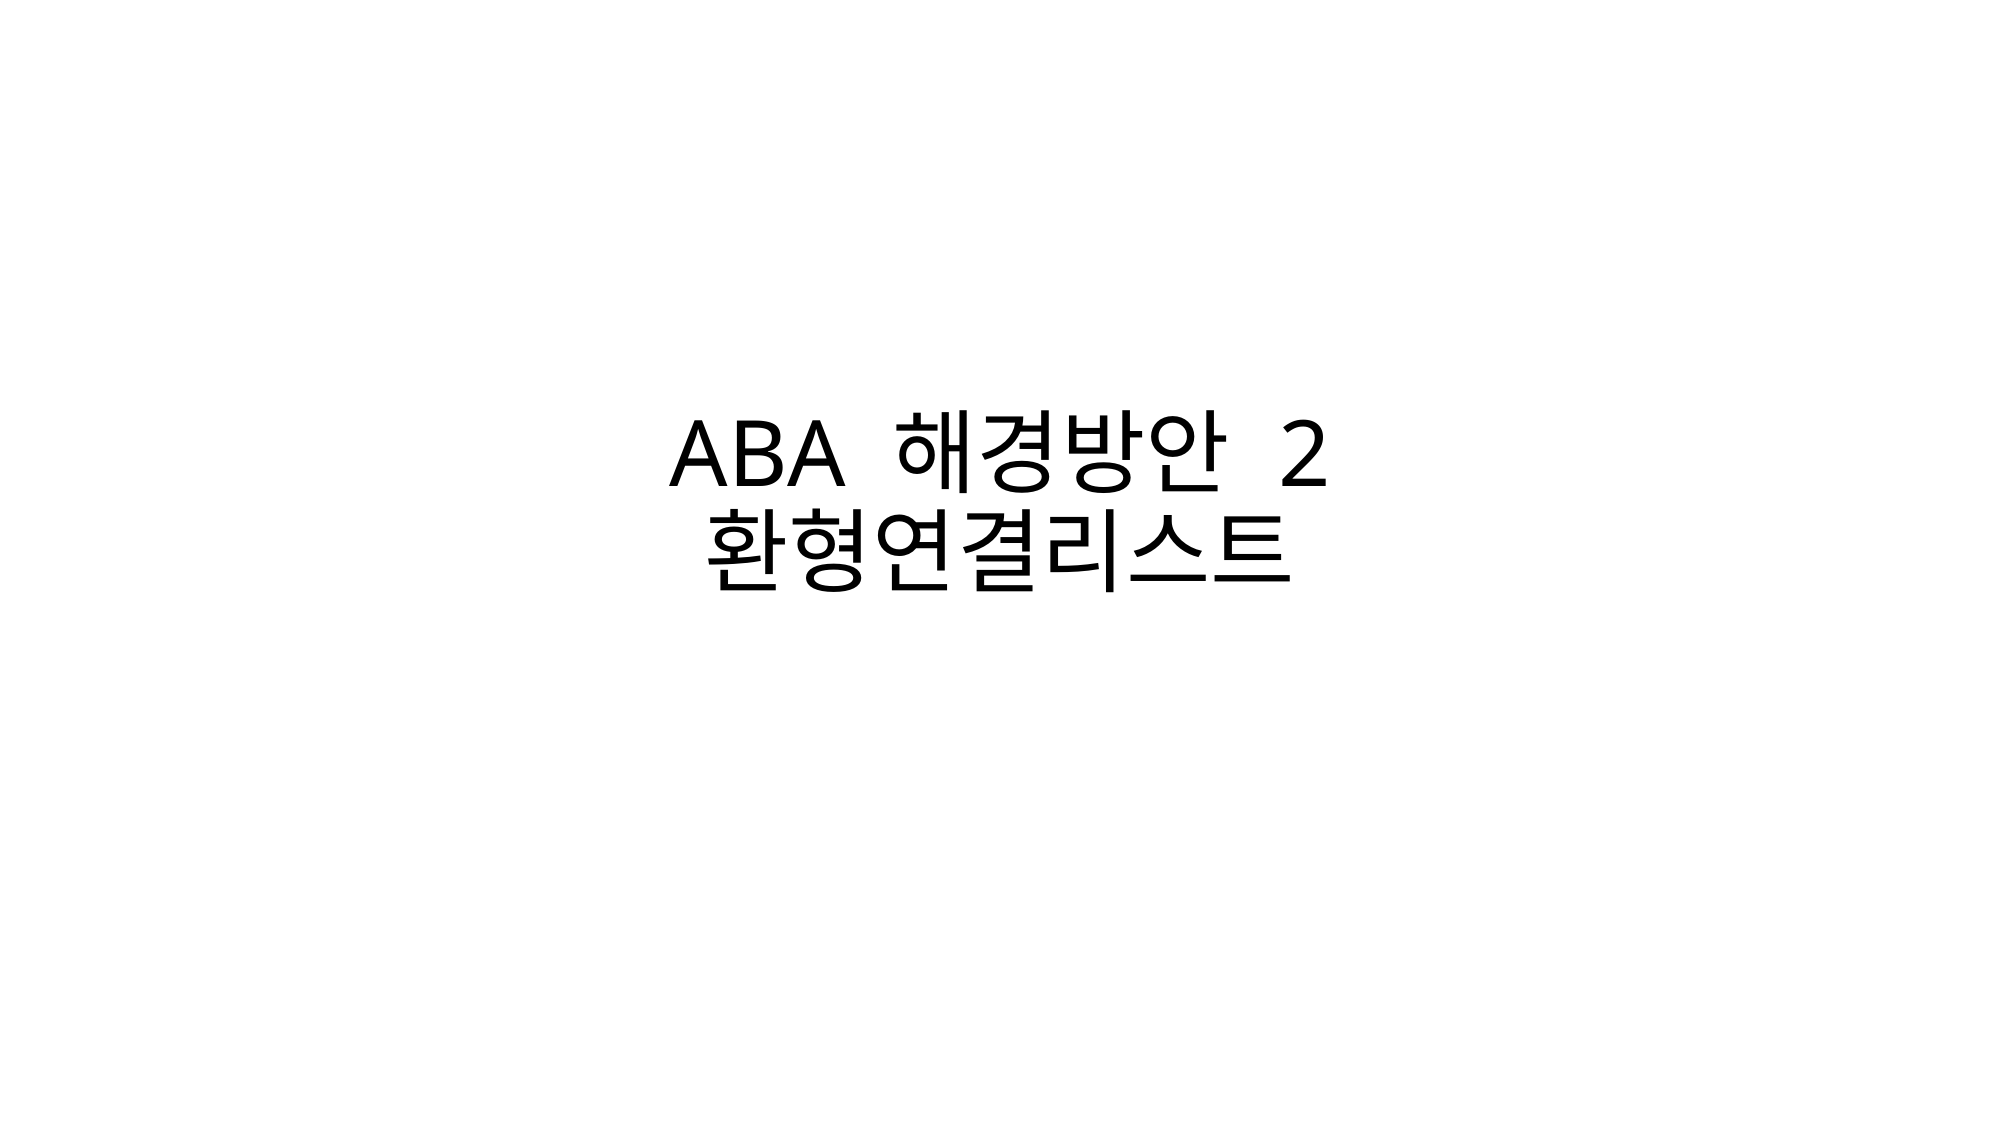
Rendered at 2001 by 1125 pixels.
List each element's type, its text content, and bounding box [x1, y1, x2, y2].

title ABA 해경방안 2 환형연결리스트 [137, 397, 1863, 615]
